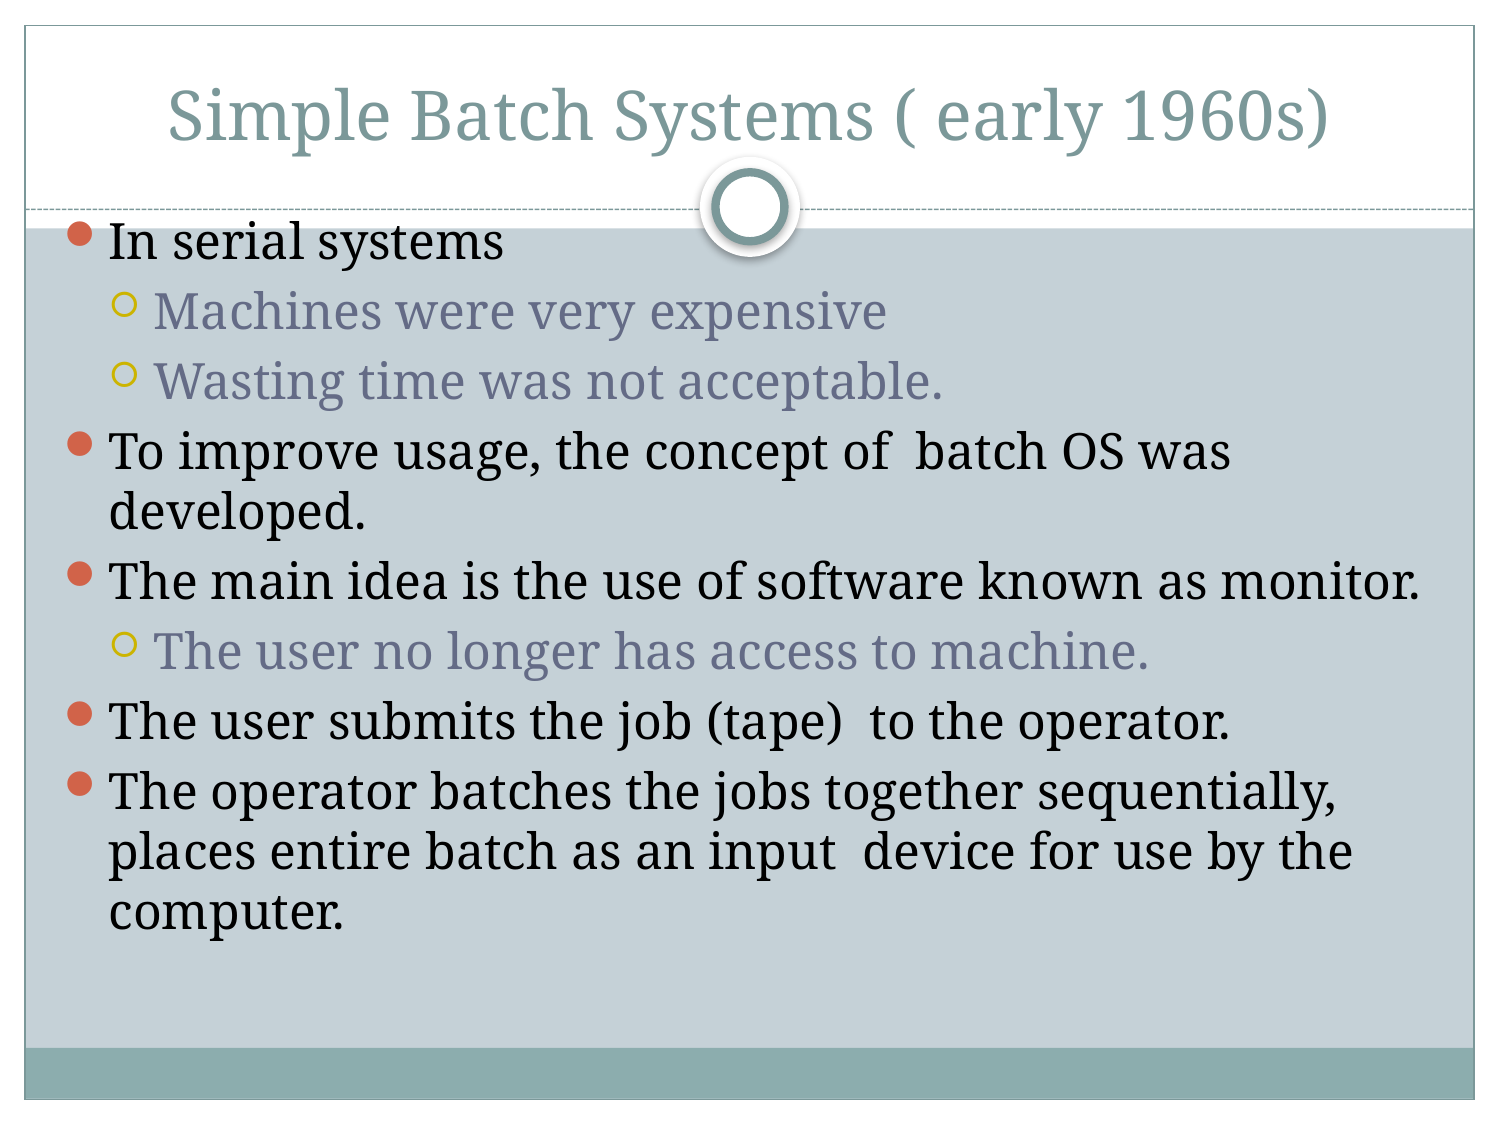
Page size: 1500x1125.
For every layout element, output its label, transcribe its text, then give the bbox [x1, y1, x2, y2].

list In serial systems Machines were very expensive Wasting time was not acceptable. To improve usage, the concept of batch OS was developed. The main idea is the use of software known as monitor. The user no longer has access to machine. The user submits the job (tape) to the operator. The operator batches the jobs together sequentially, places entire batch as an input device for use by the computer. [48, 202, 1456, 1113]
title Simple Batch Systems ( early 1960s) [49, 37, 1450, 162]
